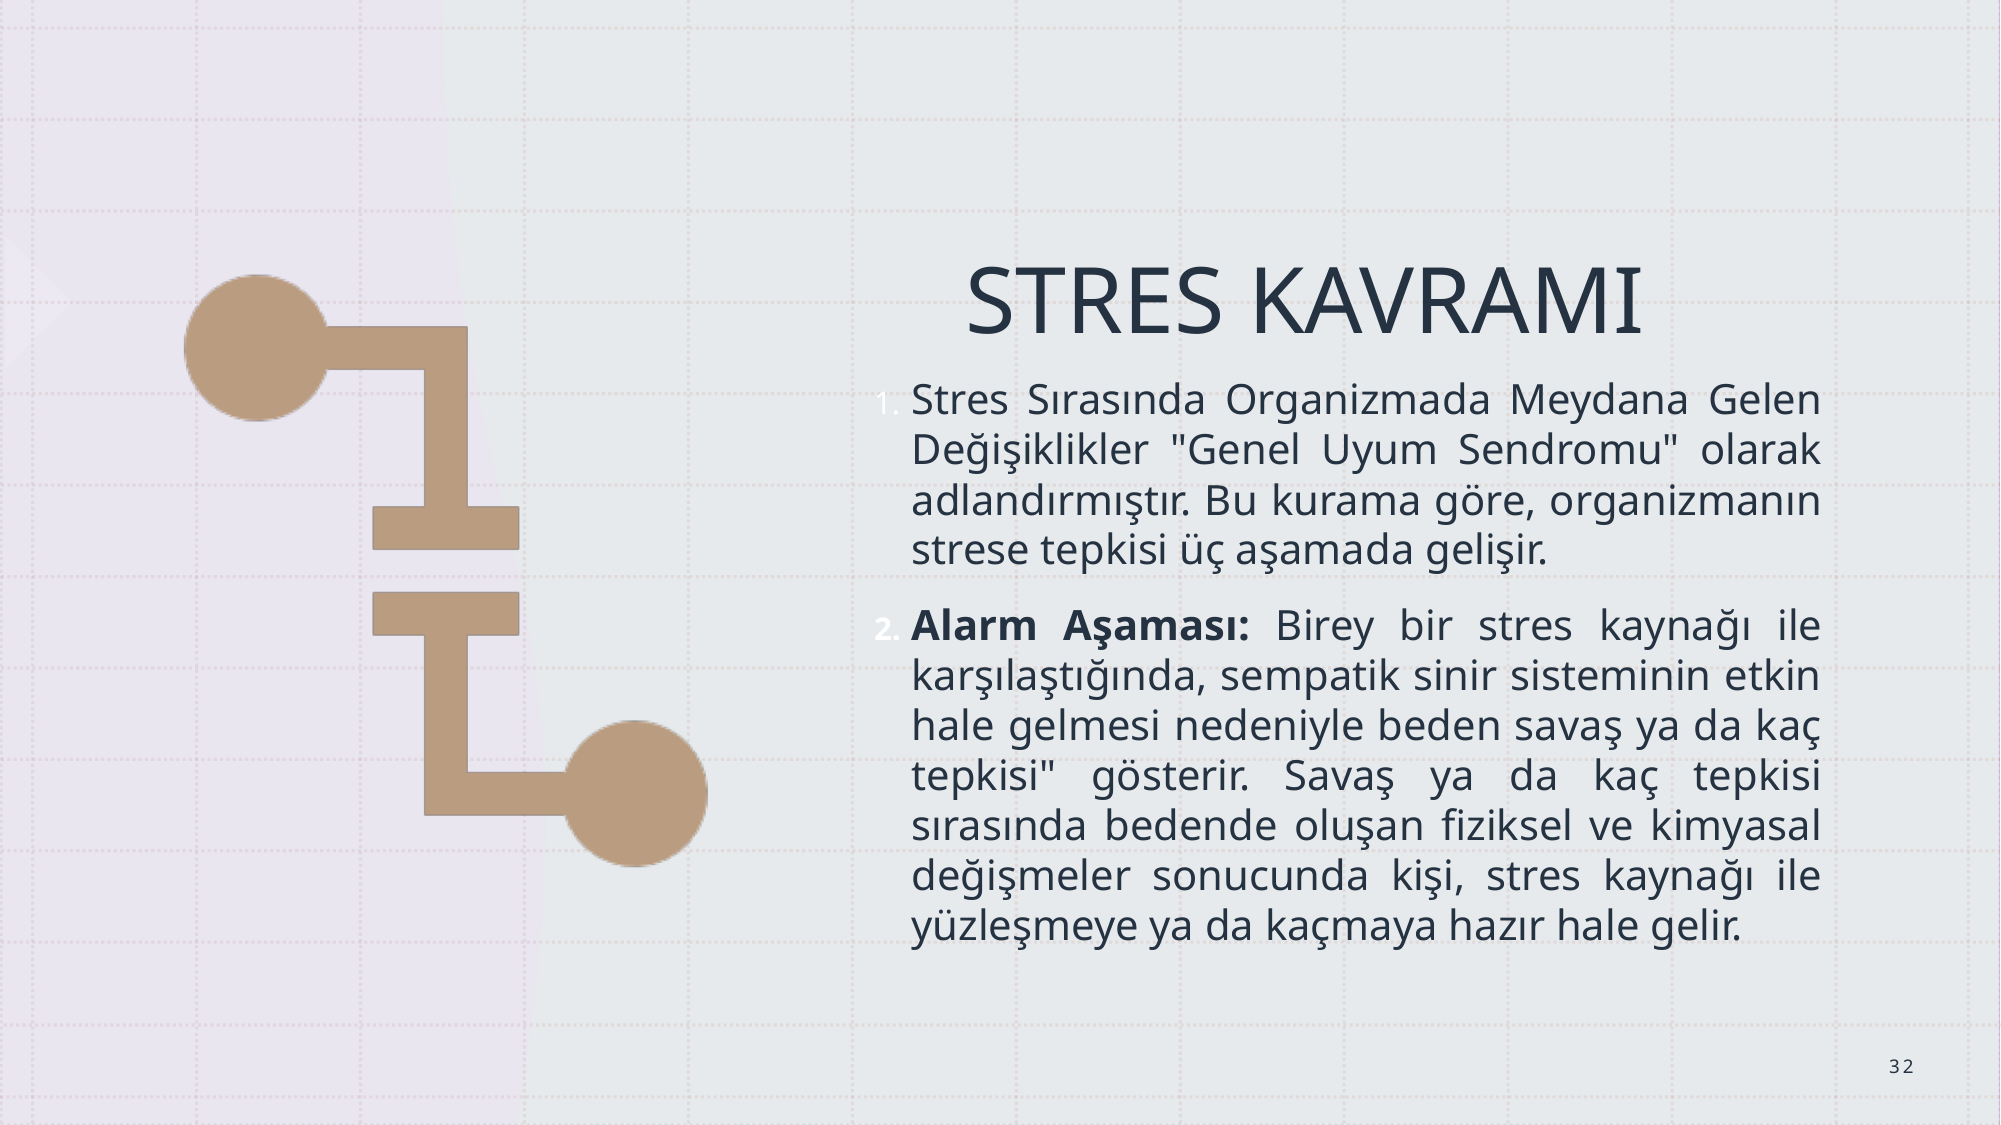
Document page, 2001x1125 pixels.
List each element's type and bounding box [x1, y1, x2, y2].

picture [35, 160, 858, 983]
text_box [0, 0, 2000, 1125]
